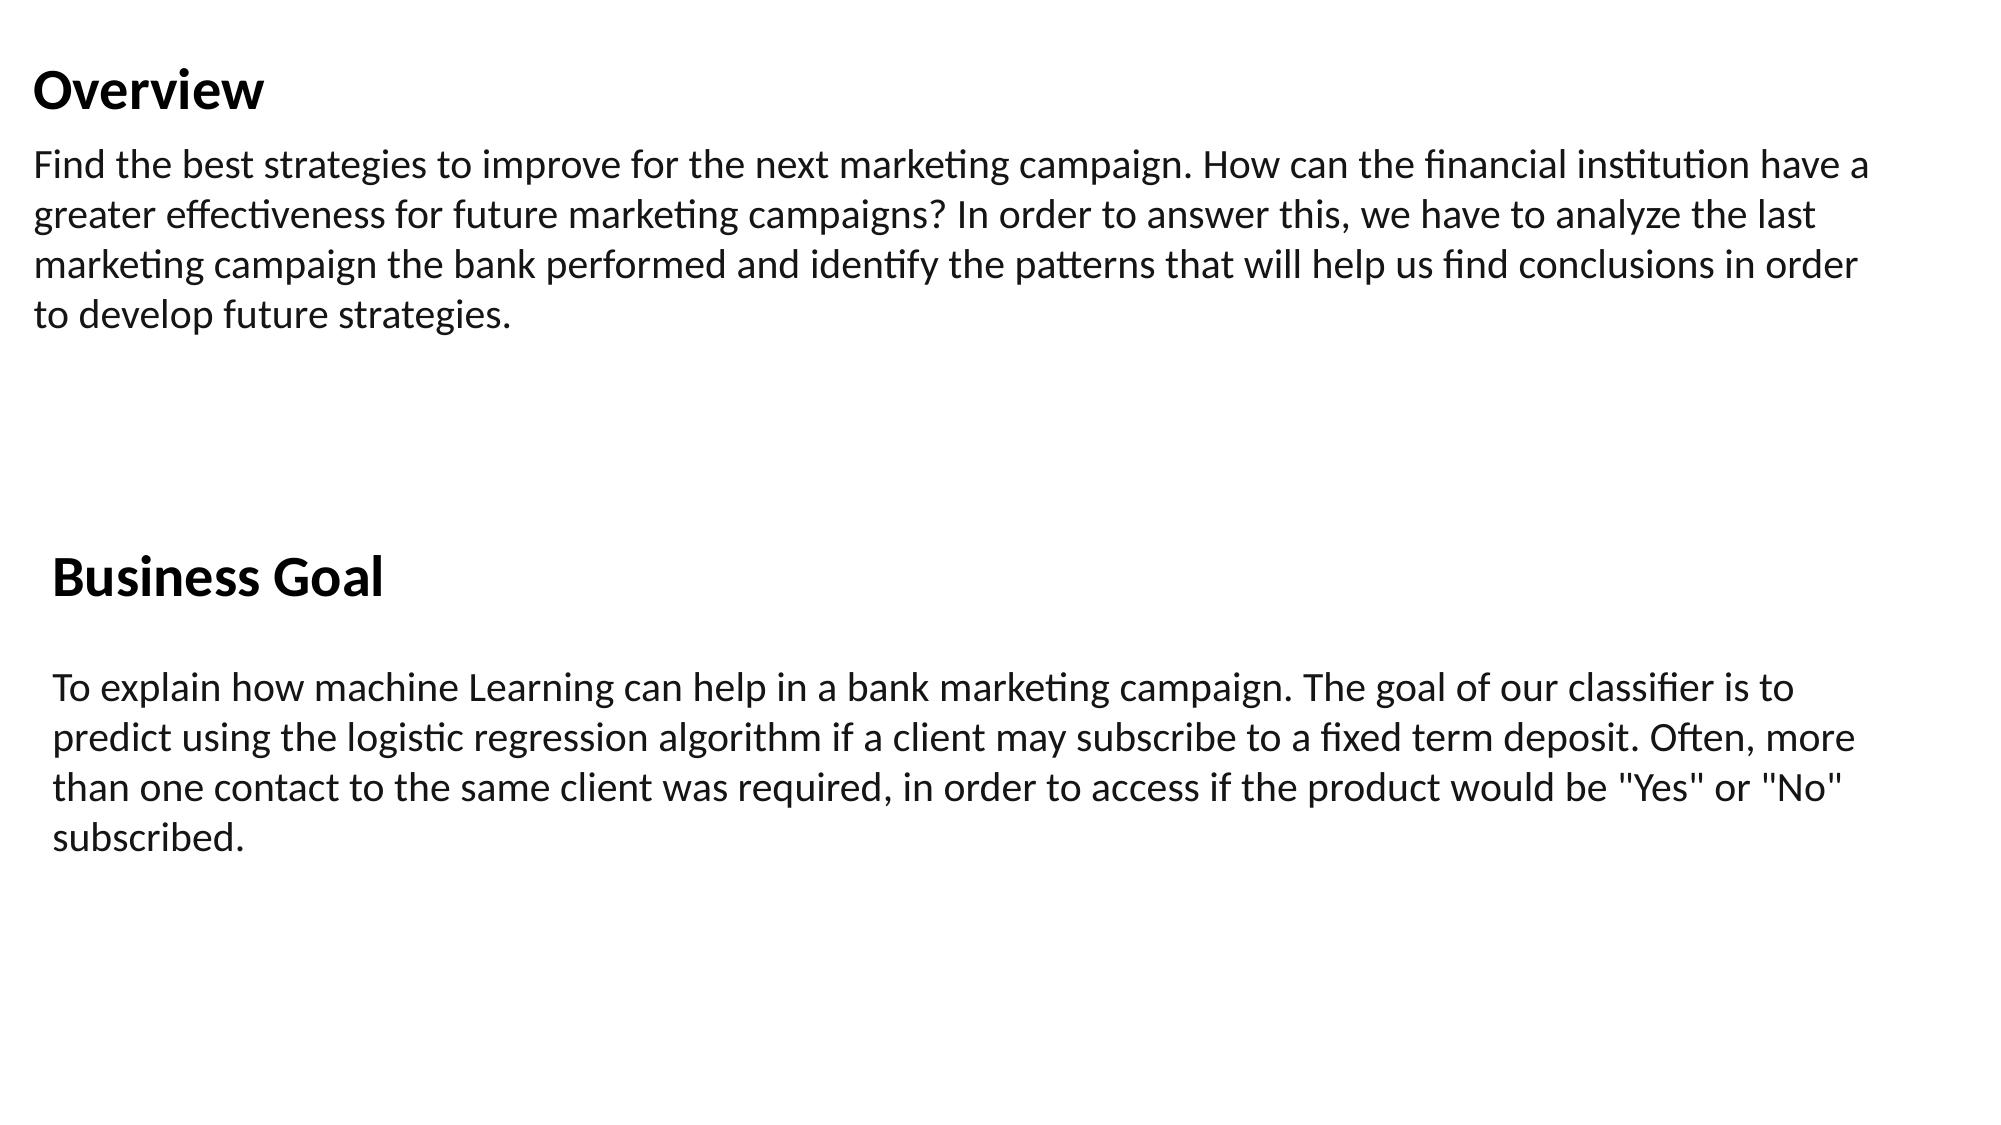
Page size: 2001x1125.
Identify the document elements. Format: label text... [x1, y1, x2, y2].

text_box To explain how machine Learning can help in a bank marketing campaign. The goal of our classifier is to predict using the logistic regression algorithm if a client may subscribe to a fixed term deposit. Often, more than one contact to the same client was required, in order to access if the product would be "Yes" or "No" subscribed. [37, 652, 1930, 868]
text_box Overview [18, 43, 604, 129]
text_box Business Goal [37, 530, 622, 616]
text_box Find the best strategies to improve for the next marketing campaign. How can the financial institution have a greater effectiveness for future marketing campaigns? In order to answer this, we have to analyze the last marketing campaign the bank performed and identify the patterns that will help us find conclusions in order to develop future strategies. [18, 129, 1911, 345]
